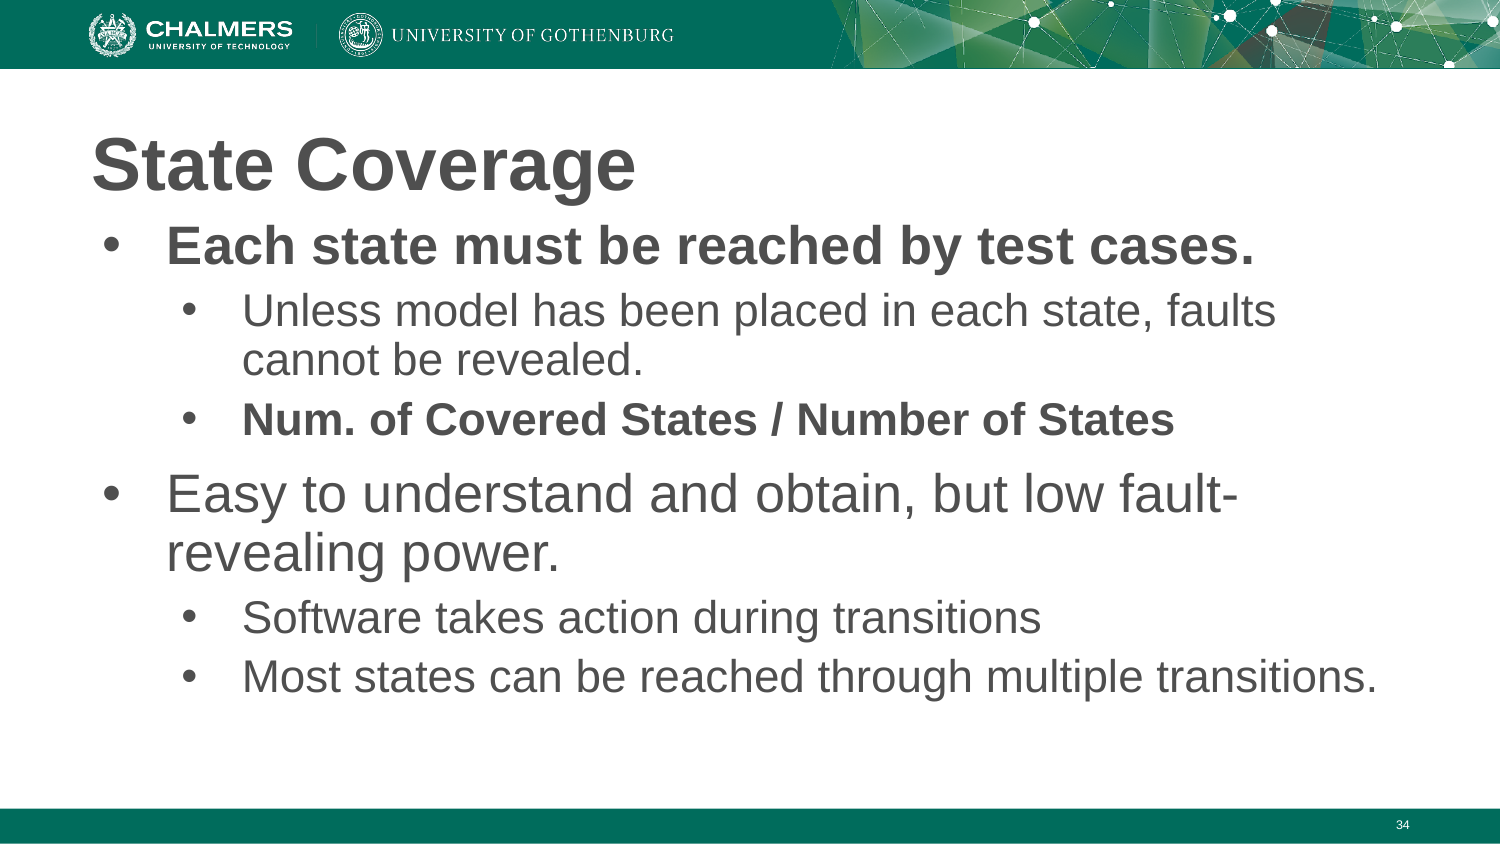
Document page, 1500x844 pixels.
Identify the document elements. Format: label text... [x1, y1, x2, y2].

list Each state must be reached by test cases. Unless model has been placed in each state, faults cannot be revealed. Num. of Covered States / Number of States Easy to understand and obtain, but low fault-revealing power. Software takes action during transitions Most states can be reached through multiple transitions. [76, 210, 1425, 782]
slide_number ‹#› [1074, 809, 1425, 844]
picture [759, 0, 1500, 68]
title State Coverage [76, 100, 1425, 210]
picture [64, 0, 696, 85]
